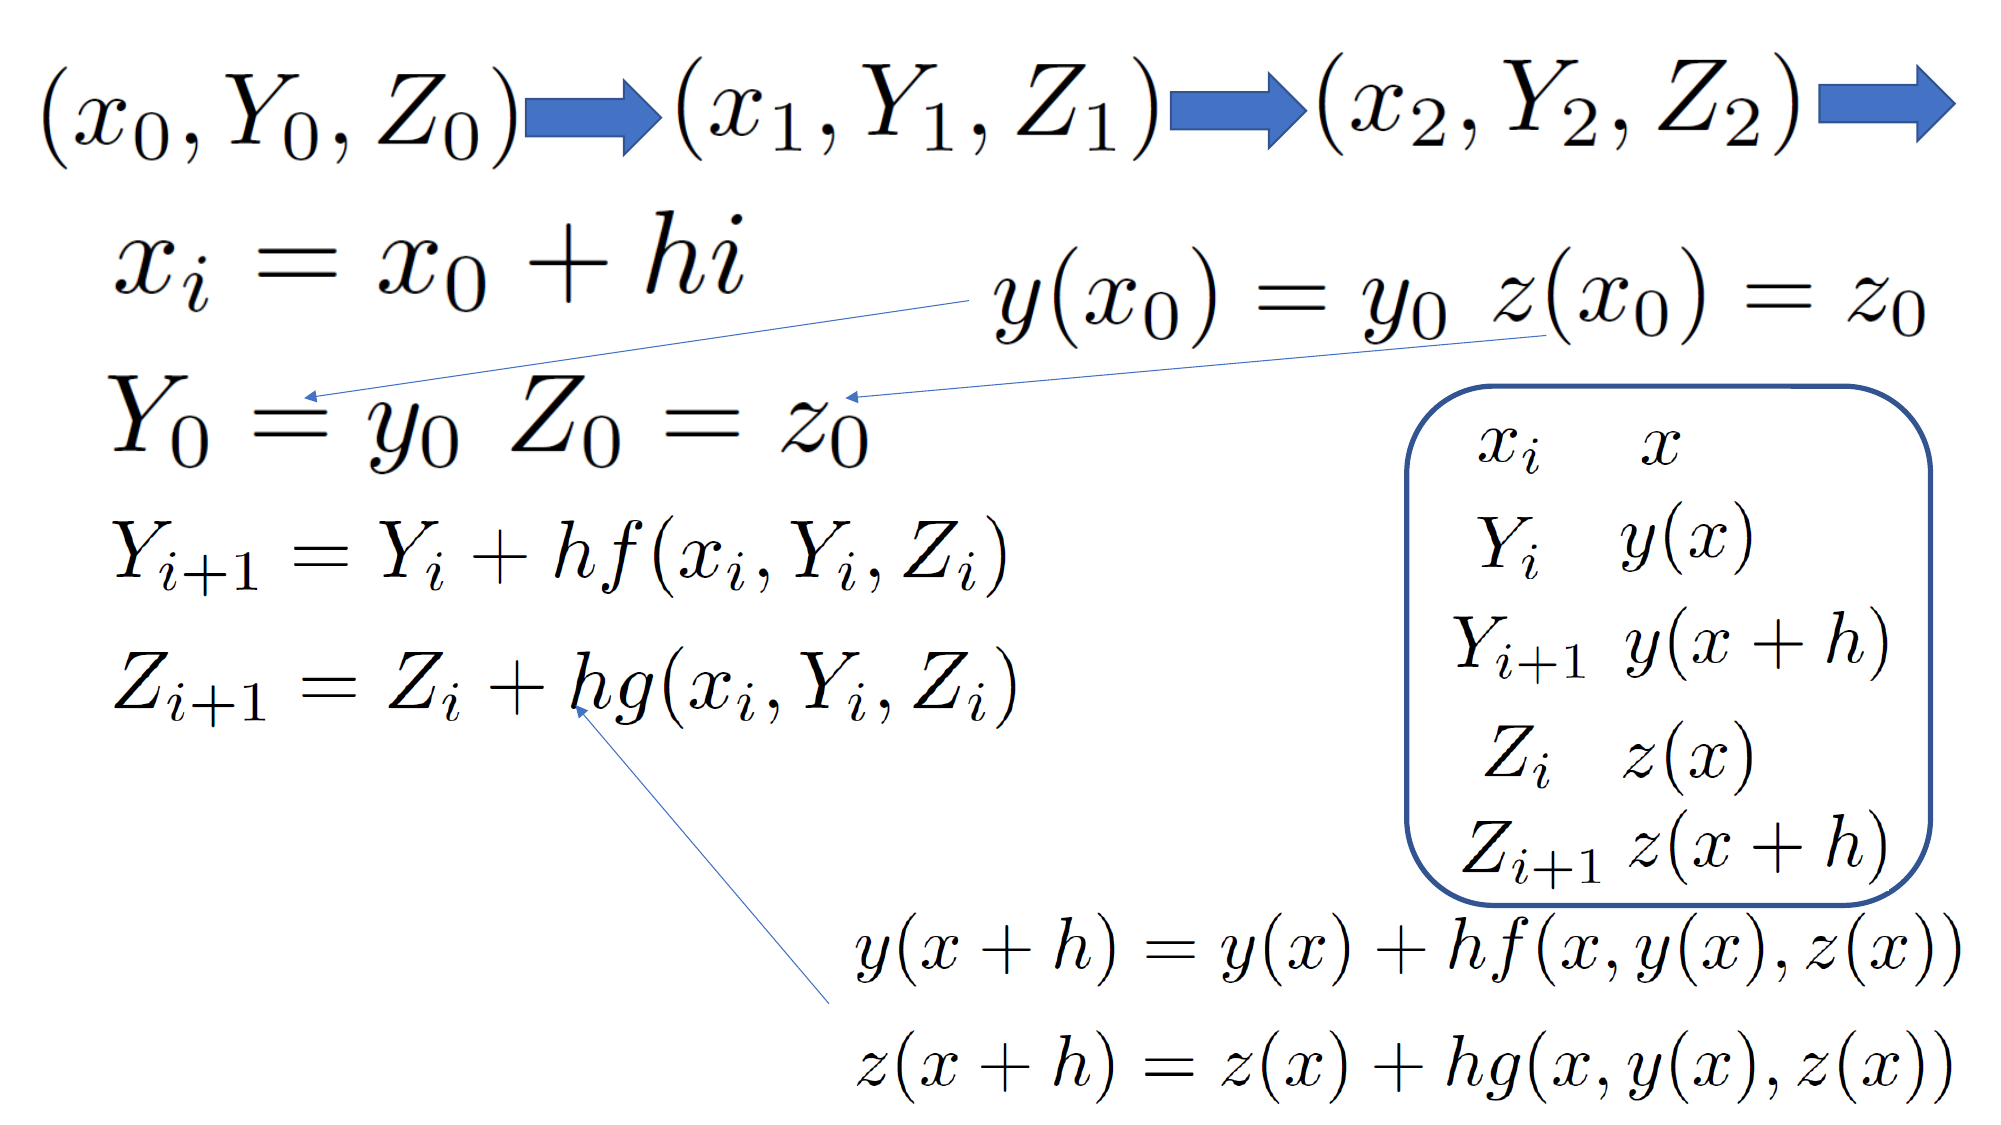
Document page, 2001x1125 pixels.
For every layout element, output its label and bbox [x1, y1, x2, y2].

picture [1456, 811, 1607, 891]
picture [1447, 604, 1592, 693]
picture [20, 54, 526, 183]
text_box [1818, 63, 1957, 144]
picture [829, 892, 1985, 1116]
picture [1631, 417, 1686, 472]
text_box [1405, 385, 1932, 892]
picture [1471, 415, 1548, 474]
picture [107, 503, 1020, 747]
text_box [303, 300, 969, 399]
picture [661, 46, 1166, 176]
picture [107, 187, 771, 336]
text_box [526, 77, 661, 158]
picture [1618, 497, 1753, 582]
picture [1614, 597, 1889, 688]
text_box [845, 335, 1547, 399]
picture [69, 345, 882, 494]
picture [1471, 509, 1542, 579]
picture [968, 244, 1448, 335]
text_box [1446, 240, 1767, 335]
picture [1471, 717, 1555, 797]
text_box [575, 704, 830, 1004]
picture [1617, 716, 1755, 796]
text_box [1169, 70, 1301, 151]
picture [1301, 43, 1807, 164]
picture [1485, 241, 1931, 355]
picture [1627, 809, 1889, 891]
